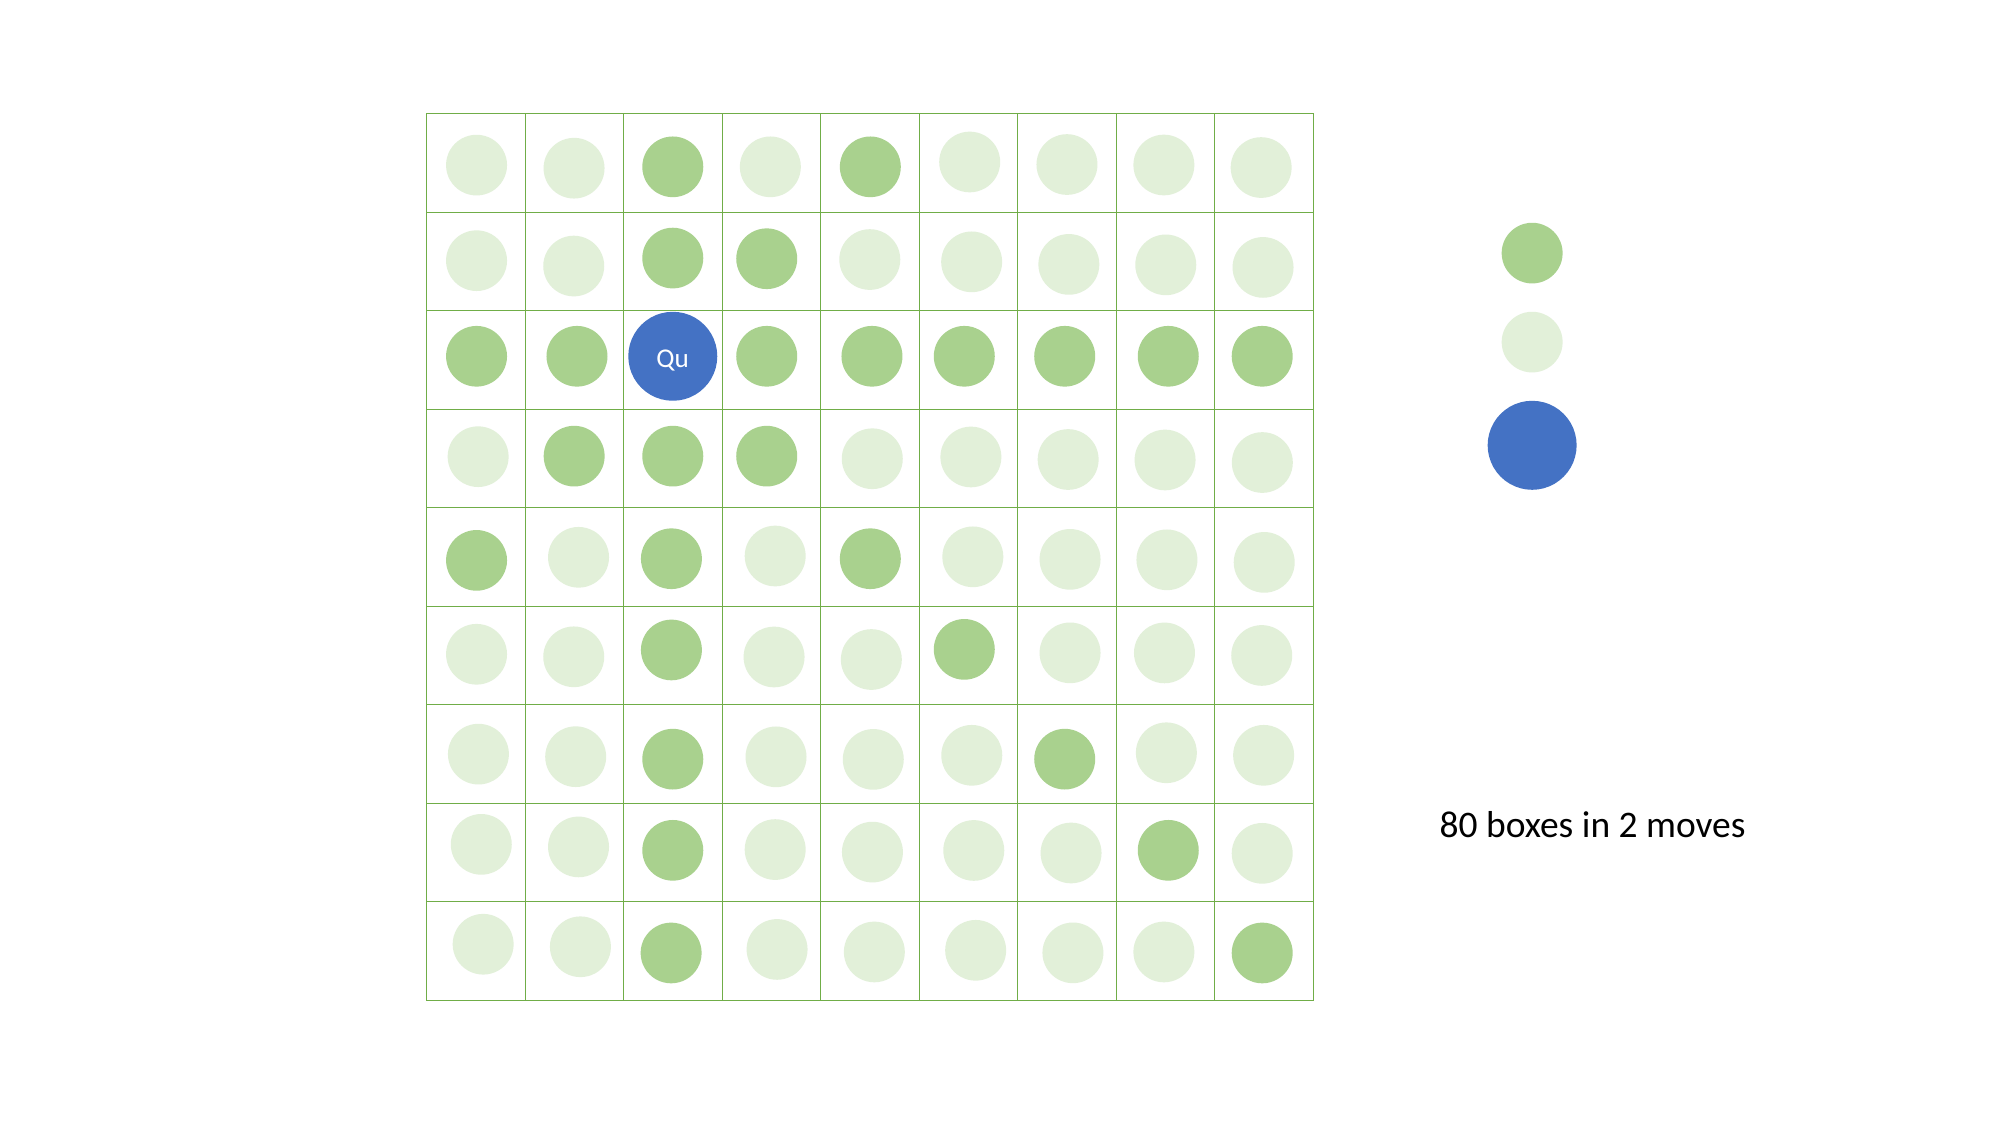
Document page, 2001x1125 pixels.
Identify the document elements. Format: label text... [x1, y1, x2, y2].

table_cell [1215, 804, 1313, 901]
text_box [1132, 621, 1197, 685]
table_cell [526, 804, 623, 901]
table_cell [1018, 213, 1116, 310]
text_box [445, 229, 509, 293]
text_box [641, 424, 705, 488]
table_cell [427, 902, 525, 1000]
text_box [641, 226, 705, 290]
table_cell [427, 705, 525, 803]
text_box [639, 527, 703, 591]
text_box [1038, 621, 1102, 685]
table_cell [526, 705, 623, 803]
text_box [838, 527, 902, 591]
table_cell [1117, 213, 1214, 310]
text_box [545, 324, 609, 388]
text_box [542, 625, 606, 689]
text_box [841, 727, 905, 791]
table_cell [821, 410, 919, 507]
table_cell [920, 607, 1017, 704]
text_box [1230, 821, 1294, 885]
text_box [735, 424, 799, 488]
text_box [641, 818, 705, 882]
text_box [838, 228, 902, 291]
table_header [1018, 114, 1116, 212]
text_box [1231, 236, 1295, 299]
text_box [445, 528, 509, 592]
text_box [1037, 232, 1101, 296]
table_cell [1117, 902, 1214, 1000]
text_box [542, 234, 606, 298]
text_box [1134, 233, 1198, 297]
text_box [735, 324, 799, 388]
table_cell [526, 508, 623, 606]
table_cell [624, 311, 722, 409]
table_cell [427, 607, 525, 704]
text_box [544, 725, 608, 789]
table_cell [821, 705, 919, 803]
text_box [738, 135, 802, 199]
table_cell [1018, 902, 1116, 1000]
table_cell [1018, 410, 1116, 507]
text_box [1232, 723, 1296, 787]
text_box [1232, 530, 1296, 594]
text_box [546, 525, 611, 589]
text_box [941, 525, 1005, 589]
text_box [1135, 528, 1199, 592]
text_box [445, 133, 509, 197]
table_cell [427, 311, 525, 409]
table_cell [920, 213, 1017, 310]
text_box [445, 622, 509, 686]
text_box [1230, 921, 1294, 985]
table_header [920, 114, 1017, 212]
table_cell [526, 213, 623, 310]
text_box [940, 230, 1004, 294]
table_cell [723, 508, 820, 606]
text_box [446, 425, 510, 489]
text_box [1136, 818, 1200, 882]
table_cell [723, 607, 820, 704]
table_cell [1018, 508, 1116, 606]
text_box [842, 920, 906, 984]
table_cell [526, 607, 623, 704]
text_box [1132, 920, 1196, 984]
text_box [1229, 136, 1293, 199]
table_cell [920, 804, 1017, 901]
text_box [1041, 921, 1105, 985]
text_box [641, 727, 705, 791]
table_cell [1215, 410, 1313, 507]
text_box [840, 820, 904, 884]
table_cell [821, 607, 919, 704]
table_cell [920, 311, 1017, 409]
text_box [1136, 324, 1200, 388]
text_box [1500, 310, 1564, 374]
text_box [744, 725, 808, 789]
table_cell [1018, 607, 1116, 704]
text_box [1133, 428, 1197, 492]
text_box [641, 135, 705, 199]
table_cell [821, 213, 919, 310]
table_cell [624, 410, 722, 507]
table_cell [1117, 607, 1214, 704]
table_cell [427, 508, 525, 606]
text_box [1036, 428, 1100, 491]
text_box [639, 618, 703, 682]
table_cell [624, 705, 722, 803]
text_box [542, 424, 606, 488]
table_header [723, 114, 820, 212]
table_cell [624, 804, 722, 901]
table_header [821, 114, 919, 212]
text_box [1230, 431, 1294, 494]
table_header [427, 114, 525, 212]
table_header [1215, 114, 1313, 212]
text_box [542, 136, 606, 200]
text_box [838, 135, 902, 199]
table_cell [920, 705, 1017, 803]
table_cell [1215, 213, 1313, 310]
table_cell [1215, 508, 1313, 606]
text_box [940, 723, 1004, 787]
text_box [742, 625, 806, 689]
text_box [942, 819, 1006, 882]
table_cell [1117, 705, 1214, 803]
text_box 80 boxes in 2 moves [1424, 792, 1761, 853]
text_box [939, 425, 1003, 489]
text_box [743, 818, 807, 881]
table_cell [624, 213, 722, 310]
table_cell [1215, 902, 1313, 1000]
text_box [743, 524, 807, 588]
table_cell [723, 311, 820, 409]
text_box [1486, 399, 1578, 491]
table_cell [723, 705, 820, 803]
text_box [735, 227, 799, 291]
table_cell [526, 902, 623, 1000]
table_cell [821, 902, 919, 1000]
table_cell [920, 902, 1017, 1000]
text_box [938, 130, 1002, 194]
table_cell [1215, 311, 1313, 409]
text_box [1033, 727, 1097, 791]
table_cell [1117, 410, 1214, 507]
table_cell [1215, 705, 1313, 803]
table_cell [1215, 607, 1313, 704]
text_box [445, 324, 509, 388]
table_cell [1018, 311, 1116, 409]
table_cell [624, 508, 722, 606]
text_box [546, 815, 611, 879]
table_cell [723, 410, 820, 507]
text_box [1230, 624, 1294, 687]
table_cell [1117, 311, 1214, 409]
text_box [1132, 133, 1196, 197]
table_cell [624, 902, 722, 1000]
text_box [548, 915, 612, 979]
table_header [526, 114, 623, 212]
table_cell [821, 311, 919, 409]
text_box [1035, 133, 1099, 196]
text_box [639, 921, 703, 985]
table_cell [920, 508, 1017, 606]
table_cell [427, 213, 525, 310]
text_box [840, 324, 904, 388]
text_box [1500, 221, 1564, 285]
table_cell [624, 607, 722, 704]
table_cell [1117, 804, 1214, 901]
table_cell [1018, 705, 1116, 803]
text_box [1033, 324, 1097, 388]
table_cell [1117, 508, 1214, 606]
text_box [745, 918, 809, 981]
text_box [839, 628, 903, 691]
text_box [840, 427, 904, 491]
table_cell [427, 804, 525, 901]
table_header [1117, 114, 1214, 212]
table_cell [821, 508, 919, 606]
text_box [1038, 527, 1102, 591]
table_cell [427, 410, 525, 507]
table_cell [526, 311, 623, 409]
text_box [932, 324, 996, 388]
table_header [624, 114, 722, 212]
text_box [1134, 721, 1198, 785]
table_cell [723, 902, 820, 1000]
table_cell [920, 410, 1017, 507]
text_box [446, 722, 510, 786]
table_cell [526, 410, 623, 507]
table_cell [1018, 804, 1116, 901]
text_box [1039, 821, 1103, 885]
table_cell [723, 804, 820, 901]
table_cell [723, 213, 820, 310]
text_box [449, 812, 513, 876]
text_box [932, 617, 996, 681]
text_box Qu [627, 310, 719, 402]
table_cell [821, 804, 919, 901]
text_box [944, 918, 1008, 982]
text_box [451, 912, 515, 976]
text_box [1230, 324, 1294, 388]
